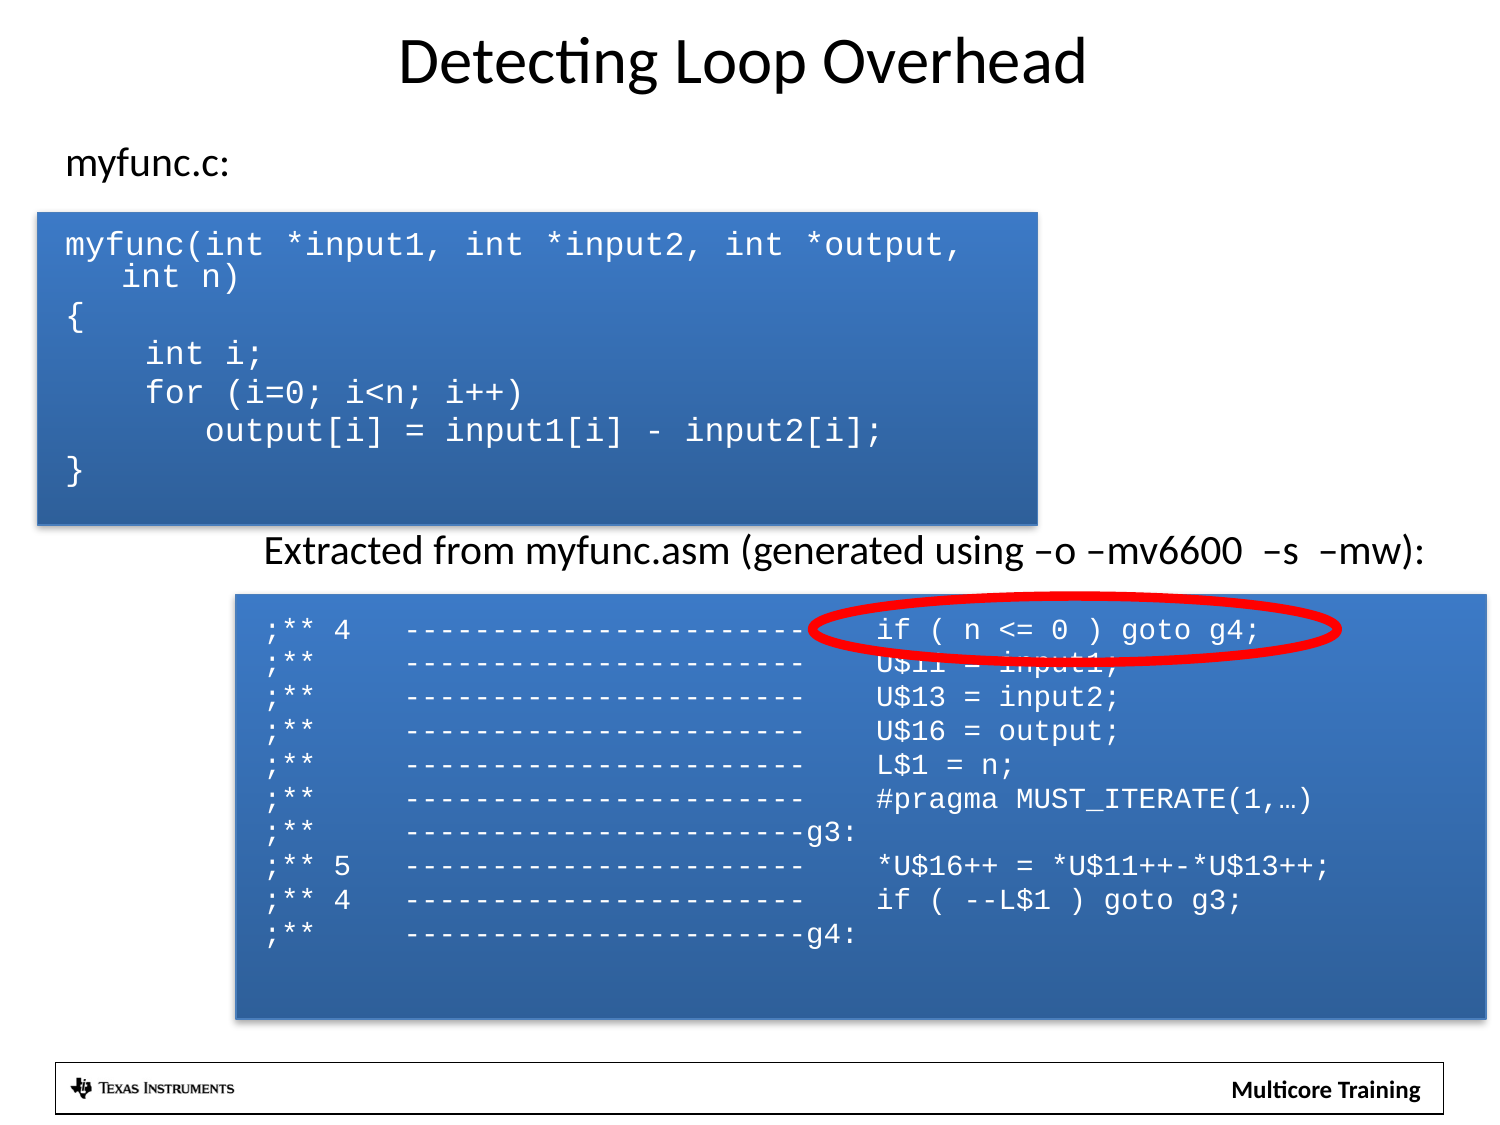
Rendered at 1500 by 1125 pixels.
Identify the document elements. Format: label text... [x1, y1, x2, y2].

picture [59, 1066, 245, 1110]
list myfunc.c: myfunc(int *input1, int *input2, int *output, int n) { int i; for (i=0; i<n; i++) output[i] = input1[i] - input2[i]; } [49, 137, 1038, 563]
text_box [812, 596, 1338, 663]
title Detecting Loop Overhead [199, 24, 1288, 89]
text_box [235, 594, 1487, 1020]
list Extracted from myfunc.asm (generated using –o –mv6600 –s –mw): ;** 4 ----------------------- if ( n <= 0 ) goto g4; ;** ----------------------- U$11 = input1; ;** ----------------------- U$13 = input2; ;** ----------------------- U$16 = output; ;** ----------------------- L$1 = n; ;** ----------------------- #pragma MUST_ITERATE(1,…) ;** -----------------------g3: ;** 5 ----------------------- *U$16++ = *U$11++-*U$13++; ;** 4 ----------------------- if ( --L$1 ) goto g3; ;** -----------------------g4: [248, 524, 1500, 988]
text_box [37, 212, 49, 526]
